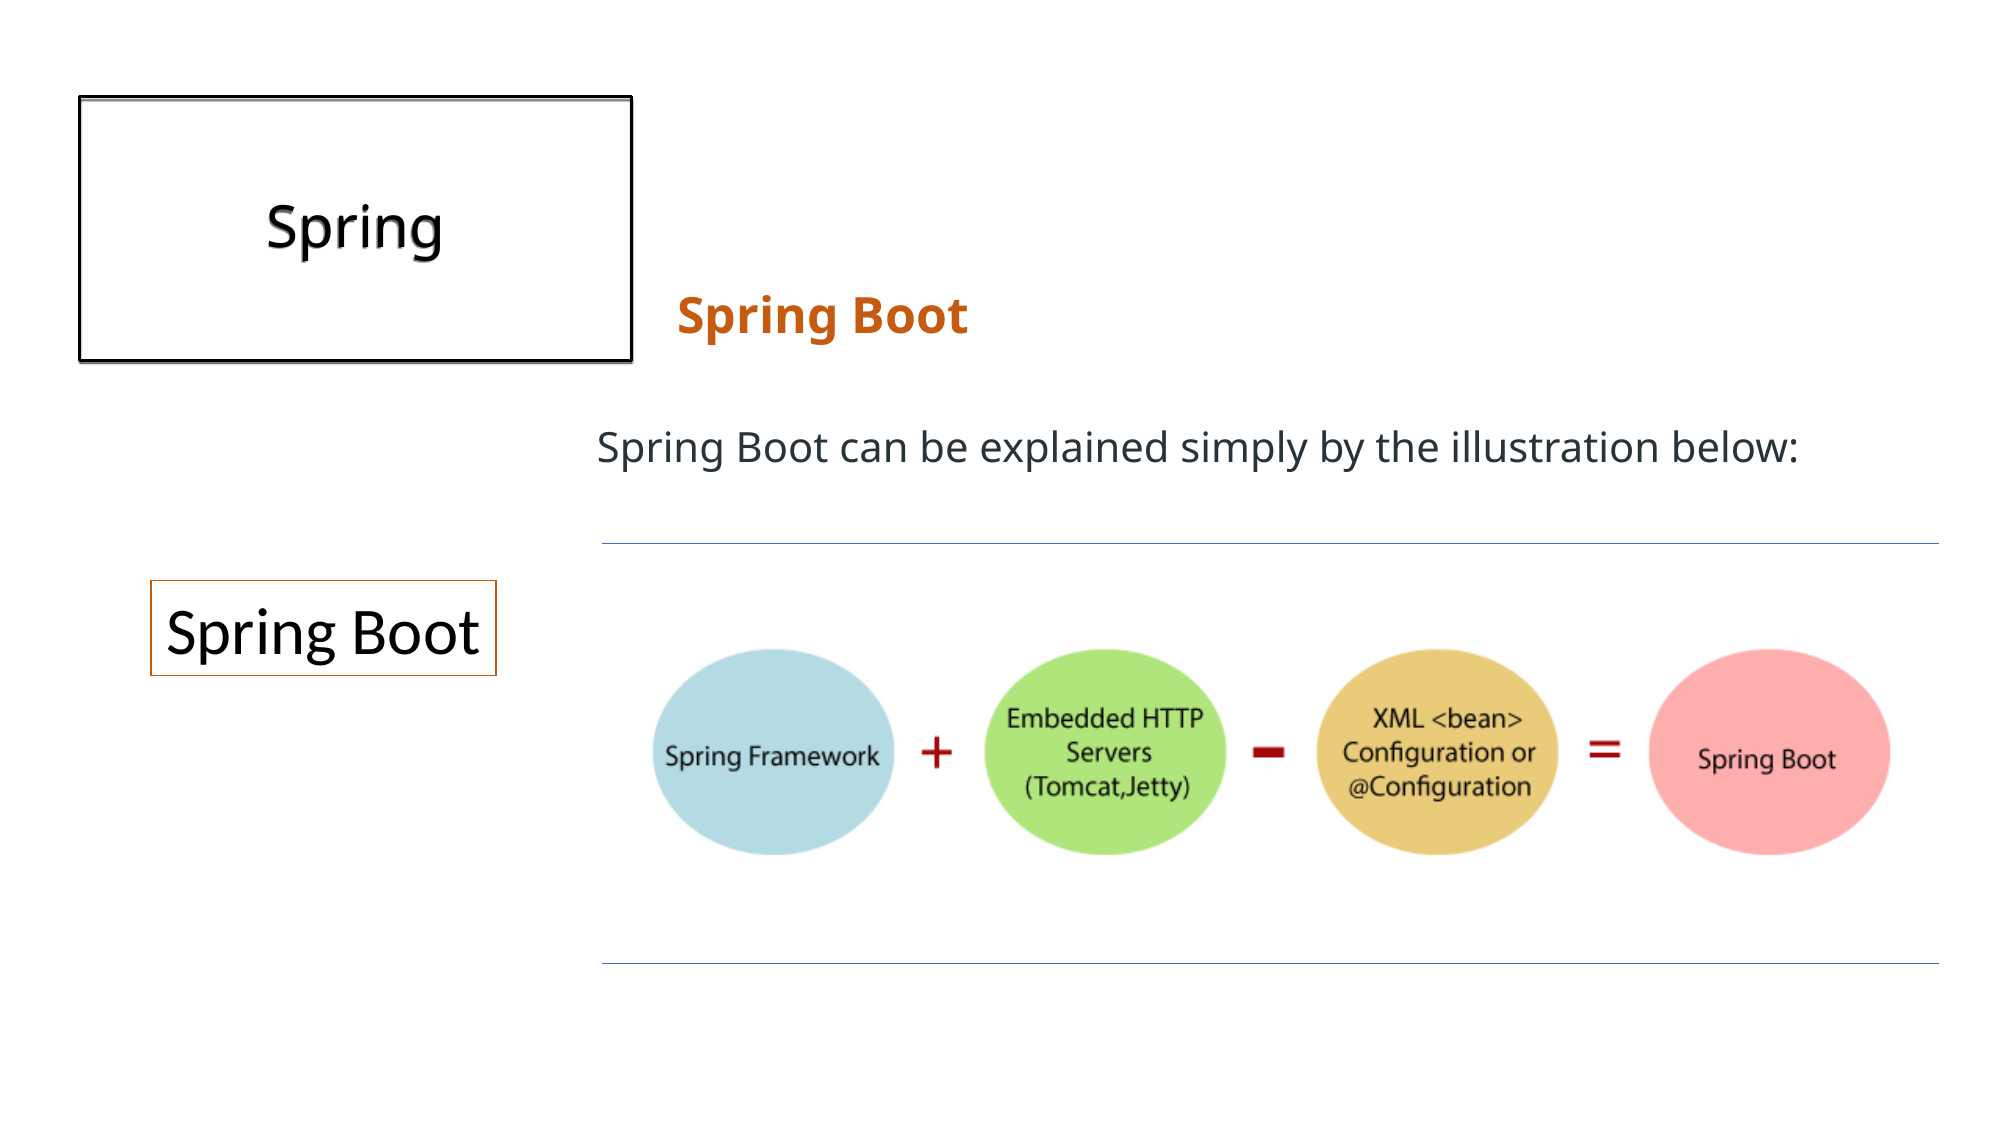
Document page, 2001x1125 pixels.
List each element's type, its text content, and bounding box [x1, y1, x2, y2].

text_box Spring Boot [662, 275, 1662, 351]
title Spring [79, 96, 632, 361]
picture [647, 643, 1892, 864]
text_box Spring Boot can be explained simply by the illustration below: [581, 418, 1957, 479]
text_box Spring Boot [151, 580, 497, 676]
